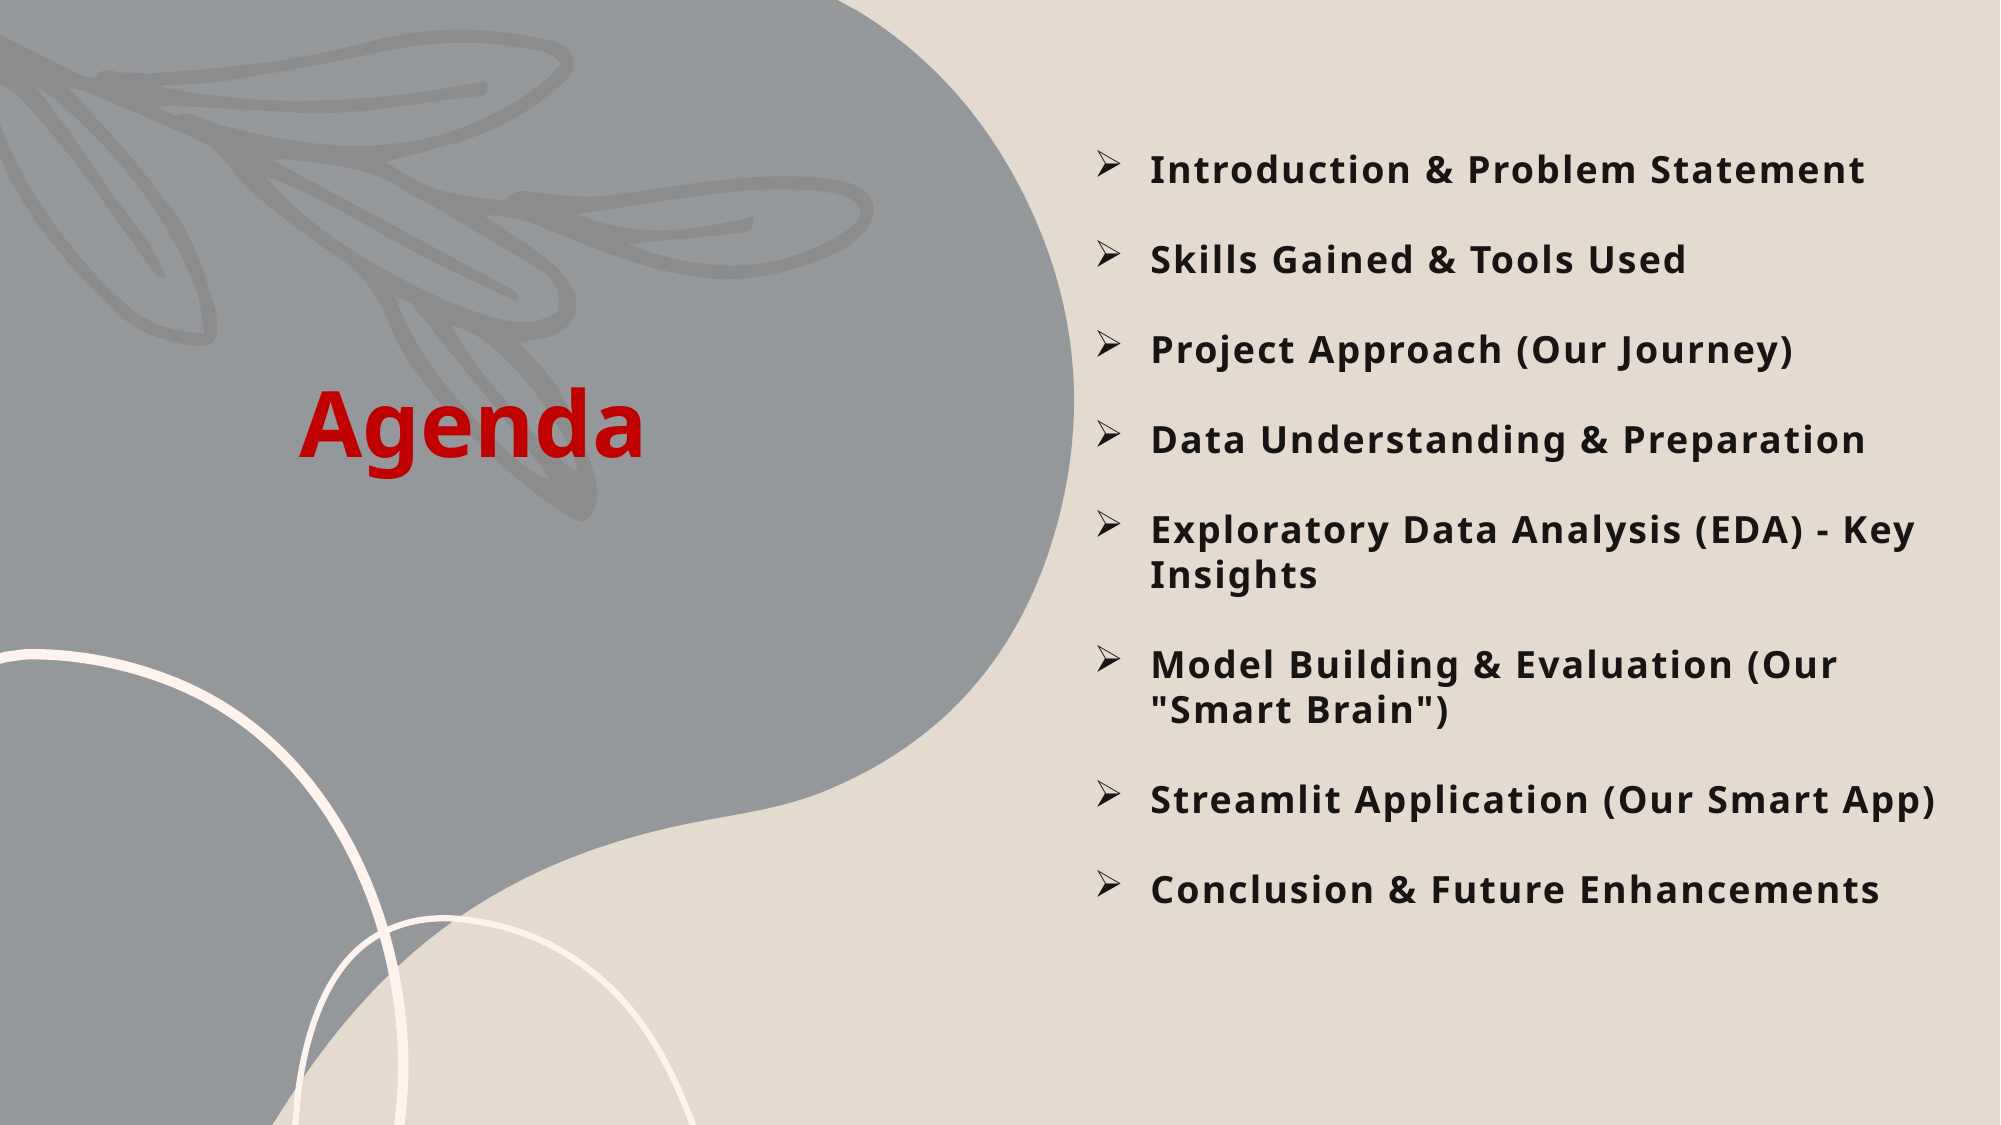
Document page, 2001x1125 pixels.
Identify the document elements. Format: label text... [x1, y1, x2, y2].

list Introduction & Problem Statement Skills Gained & Tools Used Project Approach (Our Journey) Data Understanding & Preparation Exploratory Data Analysis (EDA) - Key Insights Model Building & Evaluation (Our "Smart Brain") Streamlit Application (Our Smart App) Conclusion & Future Enhancements [1079, 93, 2000, 1073]
title Agenda [284, 272, 695, 583]
